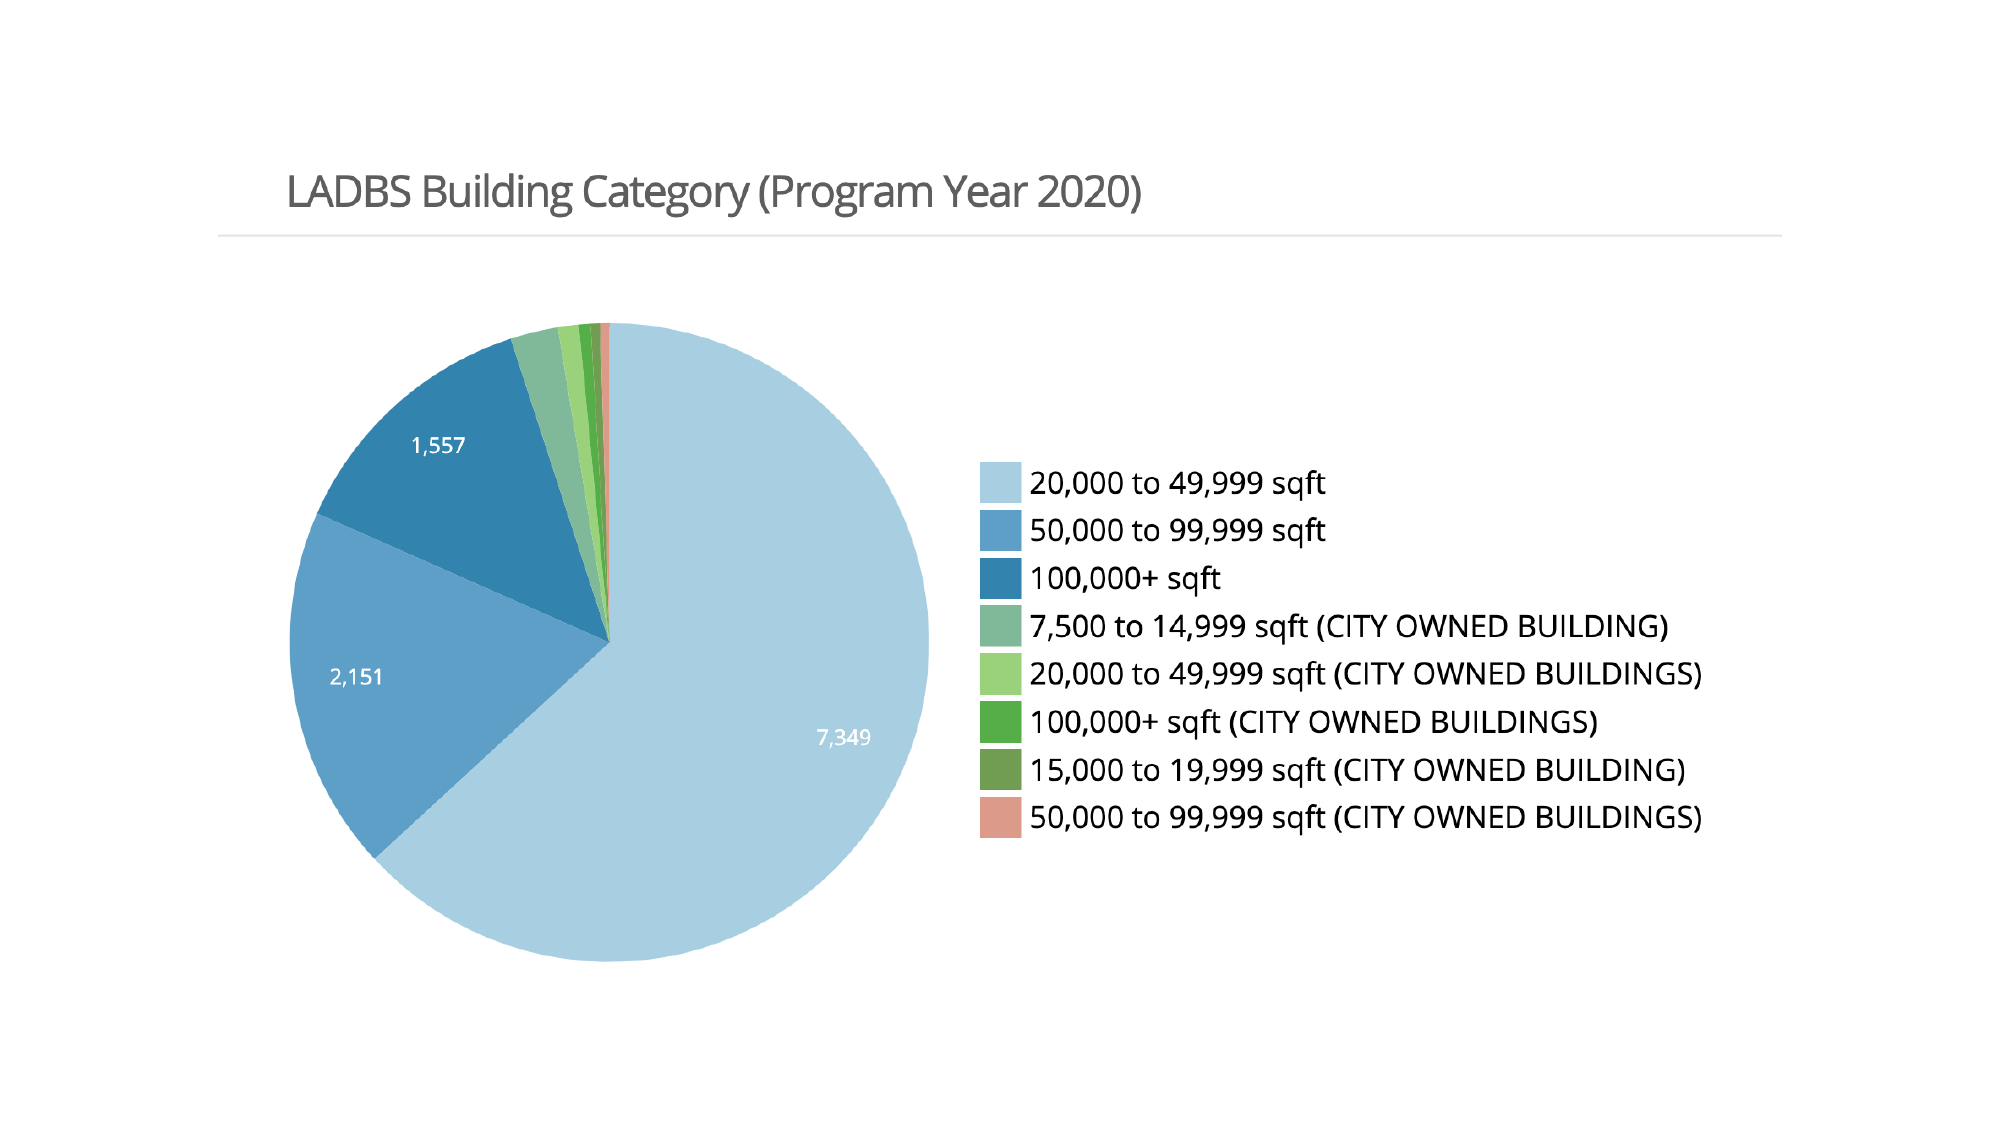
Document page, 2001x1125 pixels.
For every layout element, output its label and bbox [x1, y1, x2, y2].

picture [218, 105, 1782, 1020]
